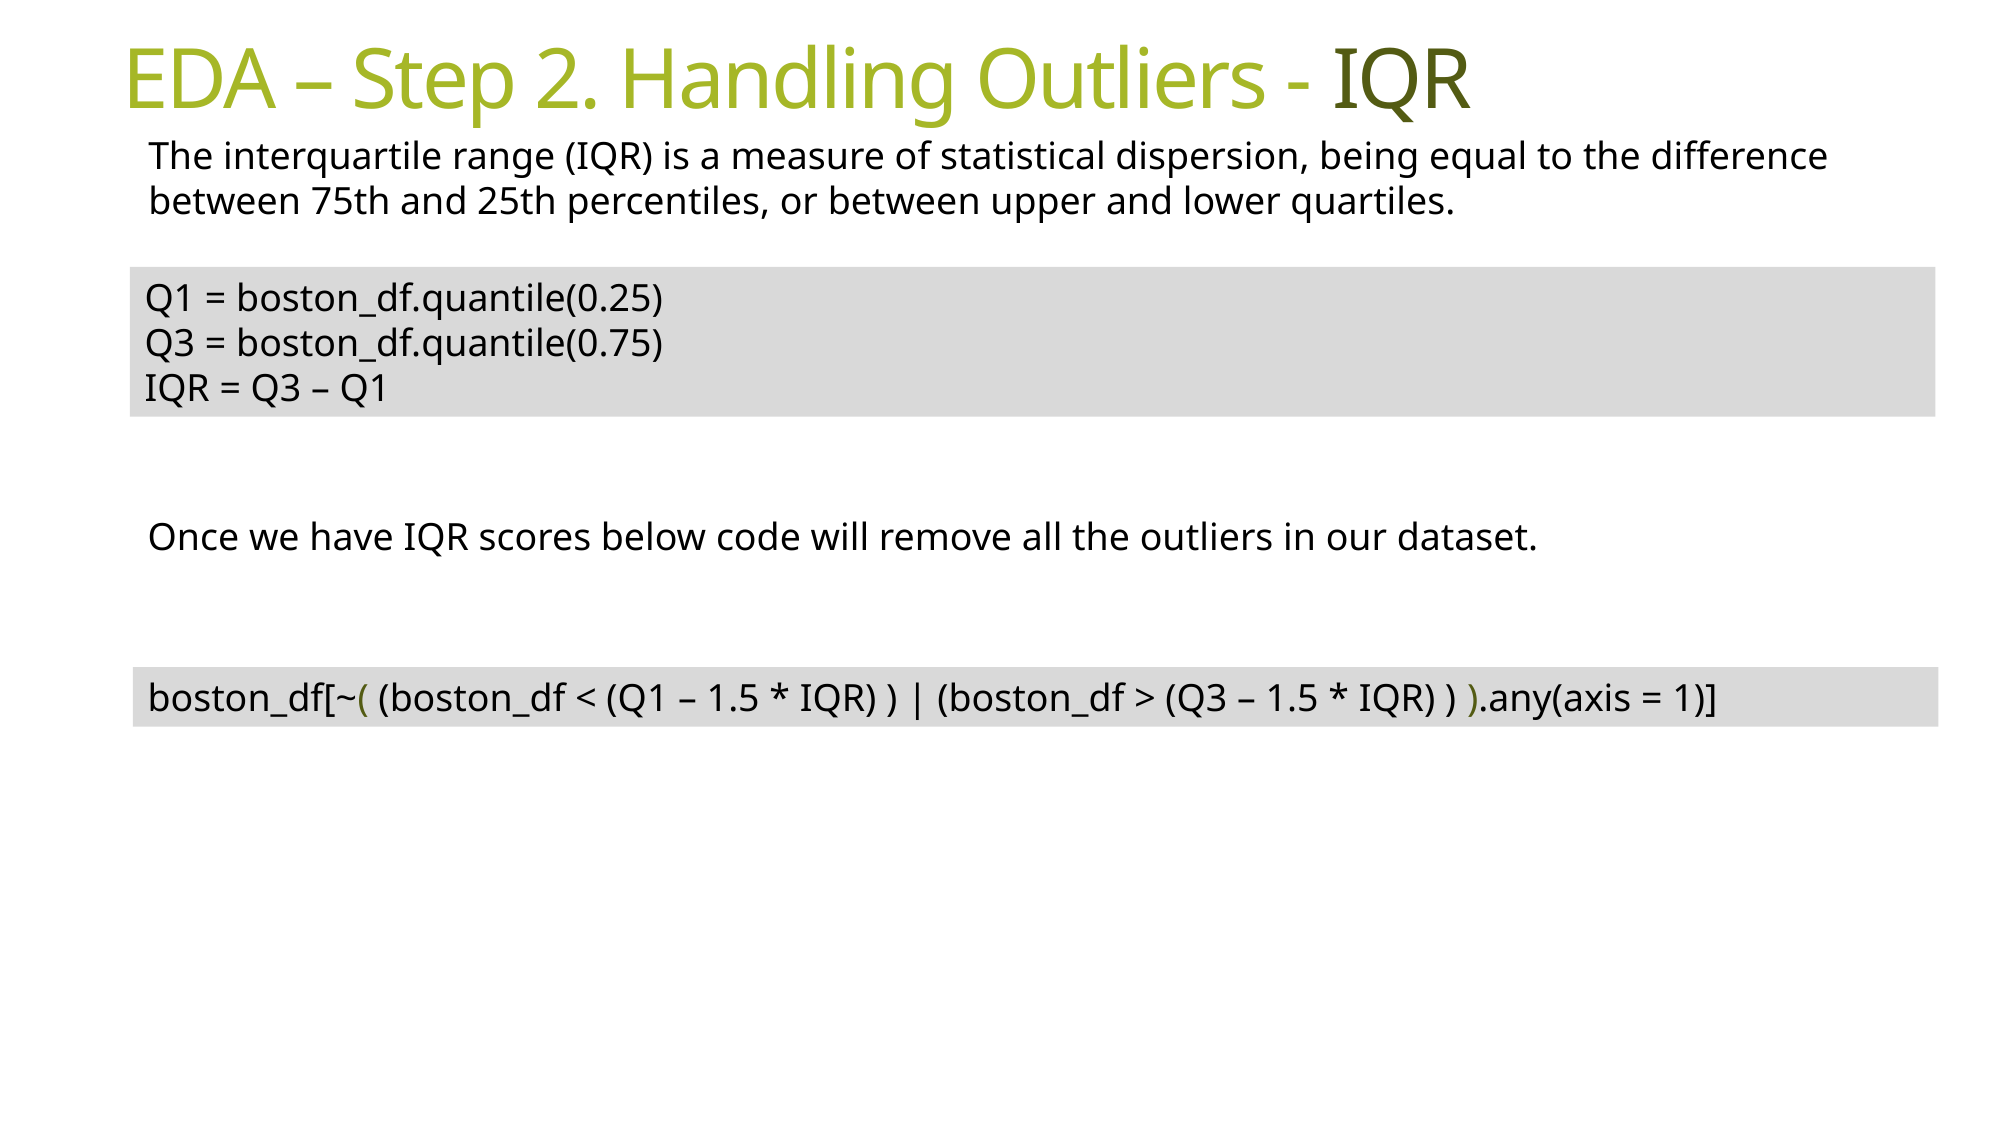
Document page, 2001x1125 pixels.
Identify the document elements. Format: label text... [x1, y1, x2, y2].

text_box Once we have IQR scores below code will remove all the outliers in our dataset. [132, 506, 1932, 566]
title EDA – Step 2. Handling Outliers - IQR [107, 41, 1875, 125]
text_box boston_df[~( (boston_df < (Q1 – 1.5 * IQR) ) | (boston_df > (Q3 – 1.5 * IQR) ) ).any(axis = 1)] [132, 667, 1939, 727]
text_box Q1 = boston_df.quantile(0.25) Q3 = boston_df.quantile(0.75) IQR = Q3 – Q1 [129, 266, 1936, 417]
text_box The interquartile range (IQR) is a measure of statistical dispersion, being equal to the difference between 75th and 25th percentiles, or between upper and lower quartiles. [133, 124, 1932, 230]
